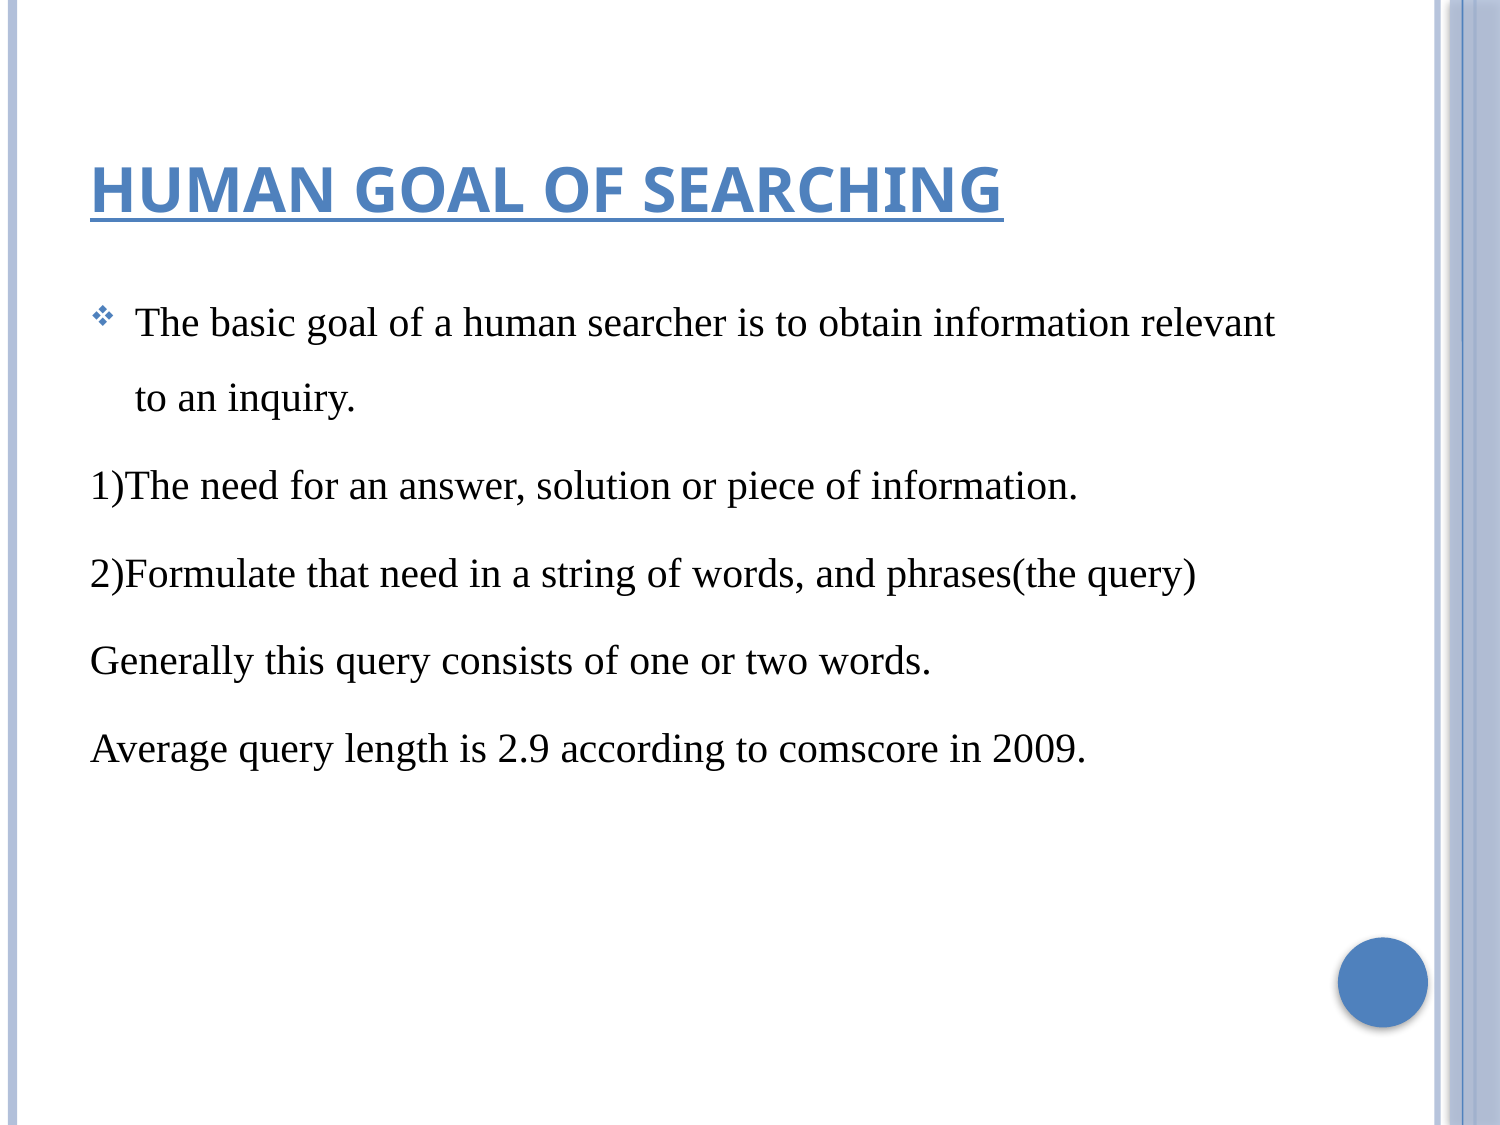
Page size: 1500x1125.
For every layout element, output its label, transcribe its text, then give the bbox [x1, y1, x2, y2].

list The basic goal of a human searcher is to obtain information relevant to an inquiry. 1)The need for an answer, solution or piece of information. 2)Formulate that need in a string of words, and phrases(the query) Generally this query consists of one or two words. Average query length is 2.9 according to comscore in 2009. [75, 262, 1300, 1062]
title Human goal of searching [75, 45, 1300, 233]
